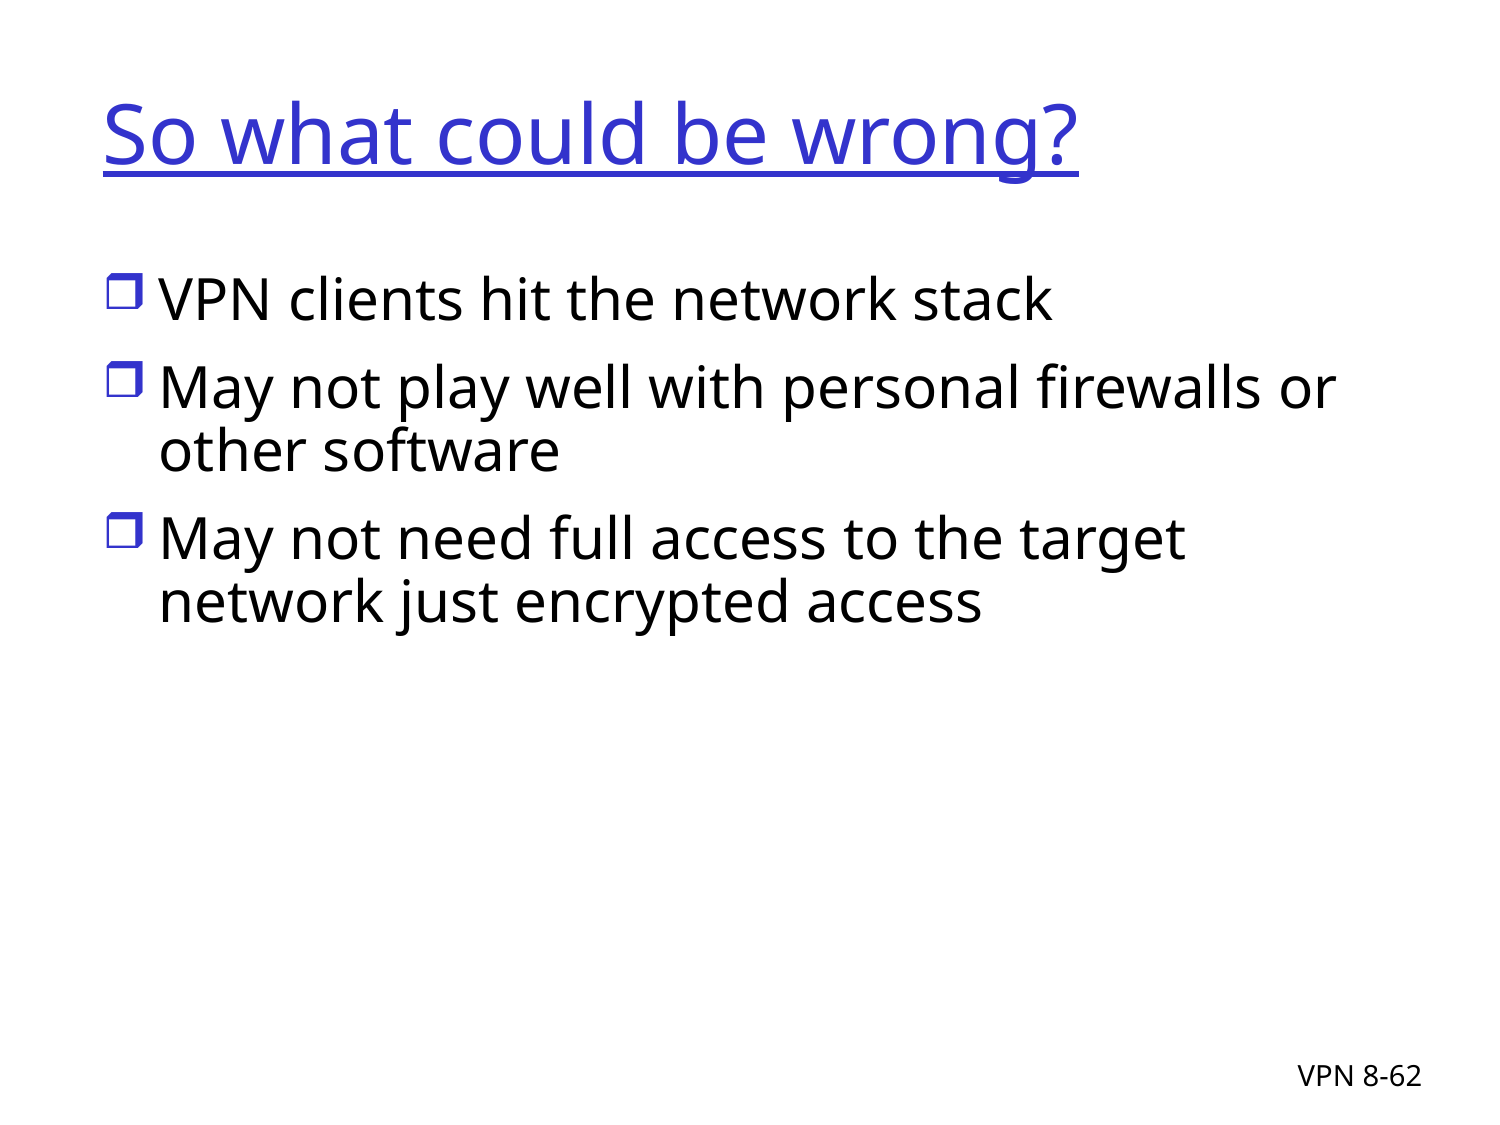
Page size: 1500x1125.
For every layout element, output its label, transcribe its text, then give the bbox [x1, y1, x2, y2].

list VPN clients hit the network stack May not play well with personal firewalls or other software May not need full access to the target network just encrypted access [87, 262, 1363, 1026]
slide_number VPN 8-62 [1249, 1049, 1438, 1125]
title So what could be wrong? [87, 37, 1363, 226]
